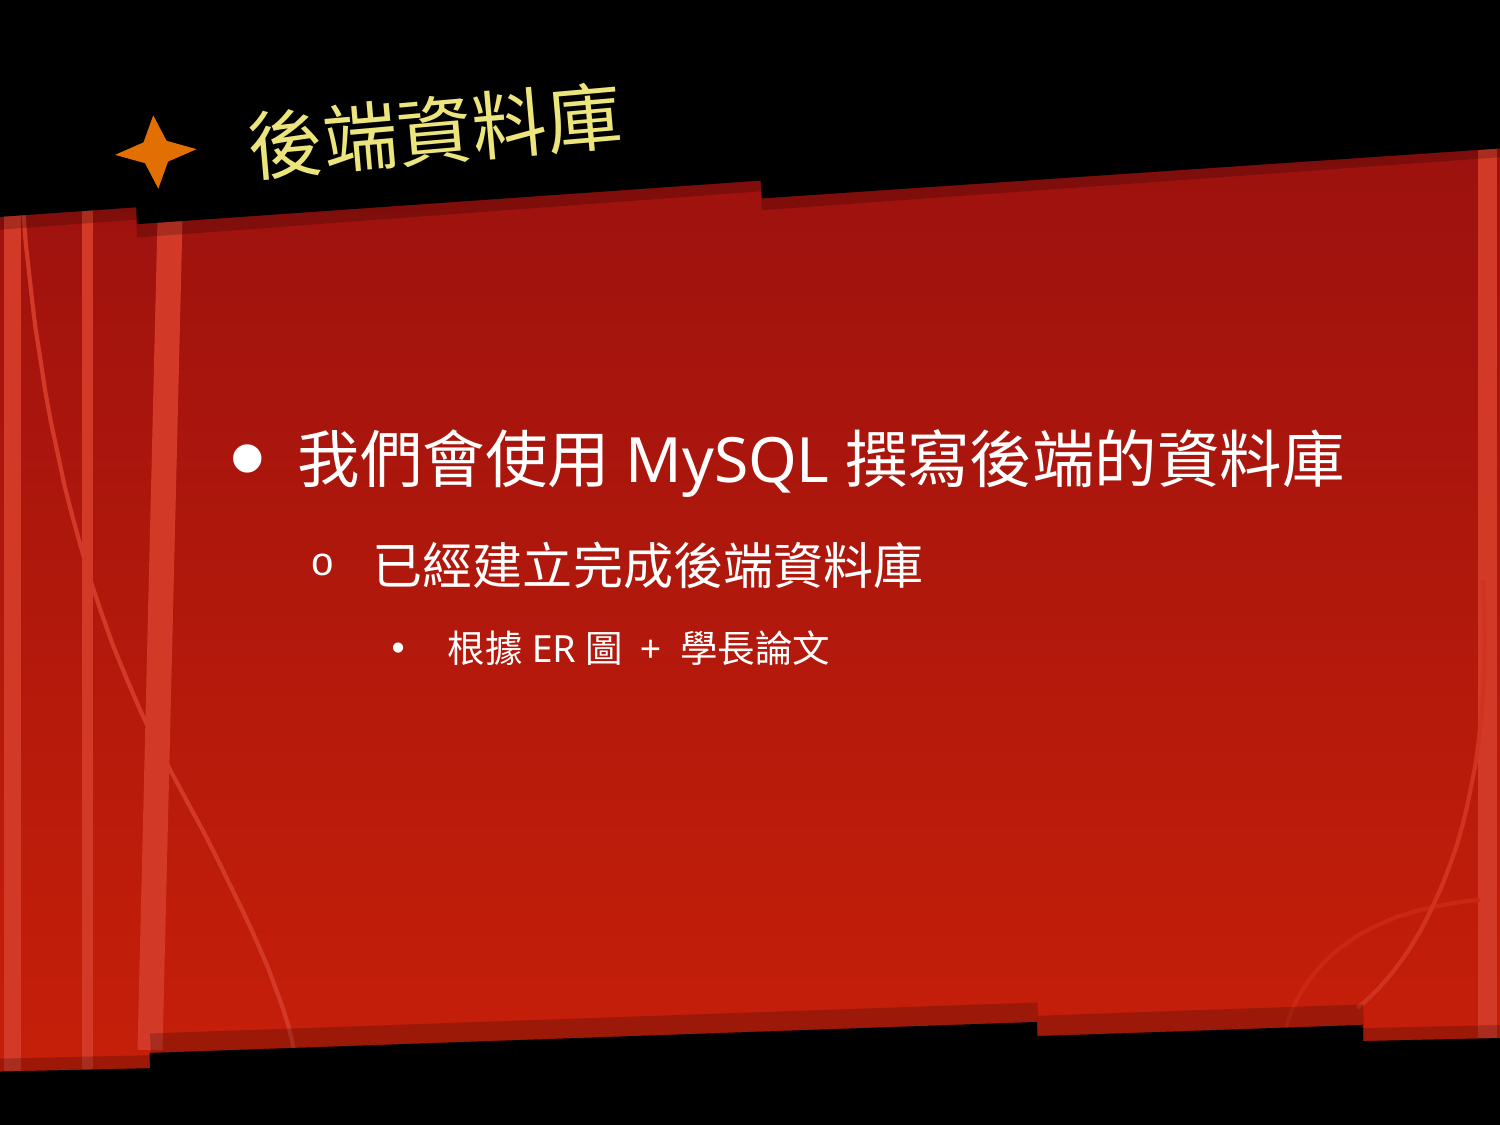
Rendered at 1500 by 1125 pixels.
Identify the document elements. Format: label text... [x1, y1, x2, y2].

list 我們會使用MySQL撰寫後端的資料庫 已經建立完成後端資料庫 根據ER圖 + 學長論文 [132, 367, 1425, 1005]
title 後端資料庫 [187, 0, 1500, 244]
